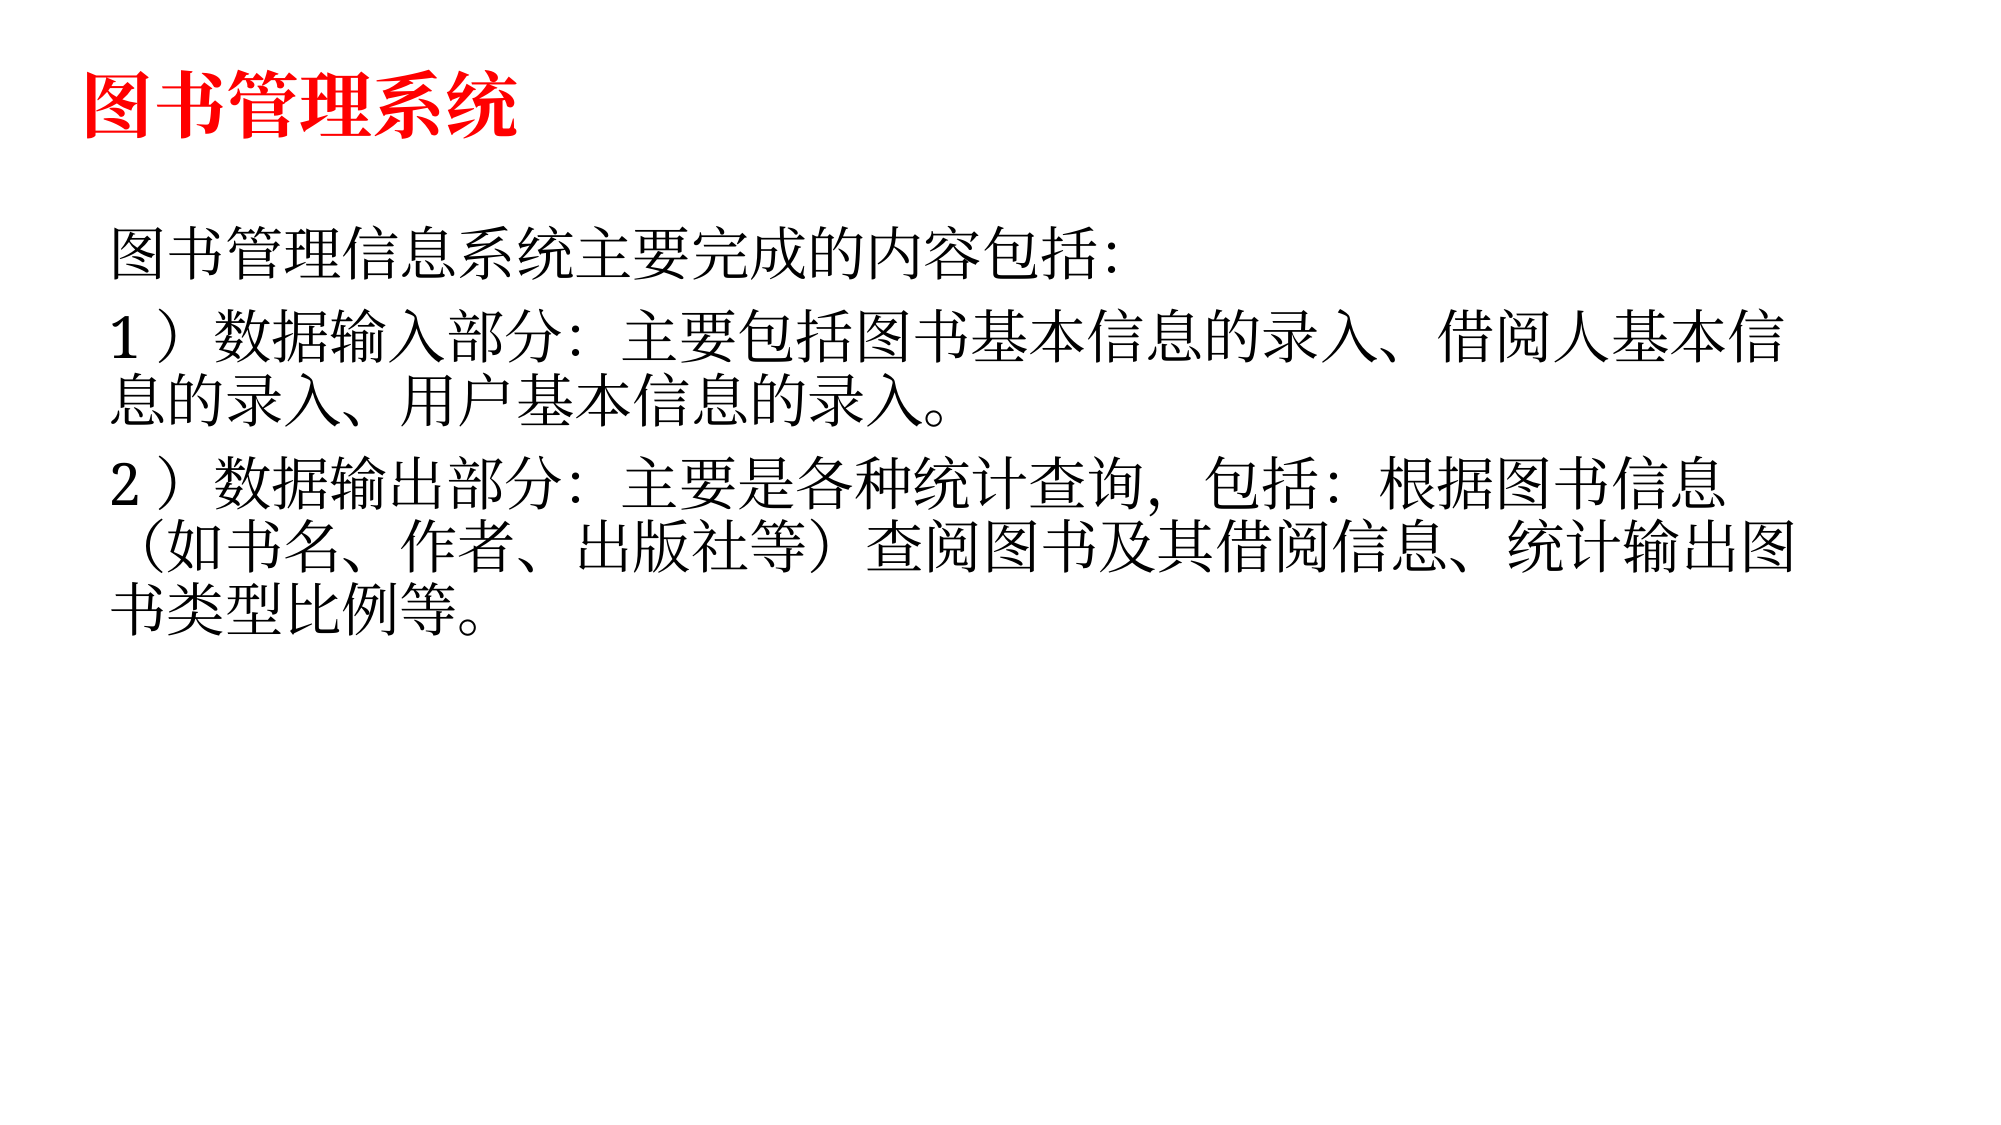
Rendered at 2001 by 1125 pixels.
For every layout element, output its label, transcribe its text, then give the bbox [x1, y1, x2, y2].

list 图书管理信息系统主要完成的内容包括： 1）数据输入部分：主要包括图书基本信息的录入、借阅人基本信息的录入、用户基本信息的录入。 2）数据输出部分：主要是各种统计查询，包括：根据图书信息（如书名、作者、出版社等）查阅图书及其借阅信息、统计输出图书类型比例等。 [93, 217, 1819, 932]
title 图书管理系统 [65, 0, 1791, 218]
